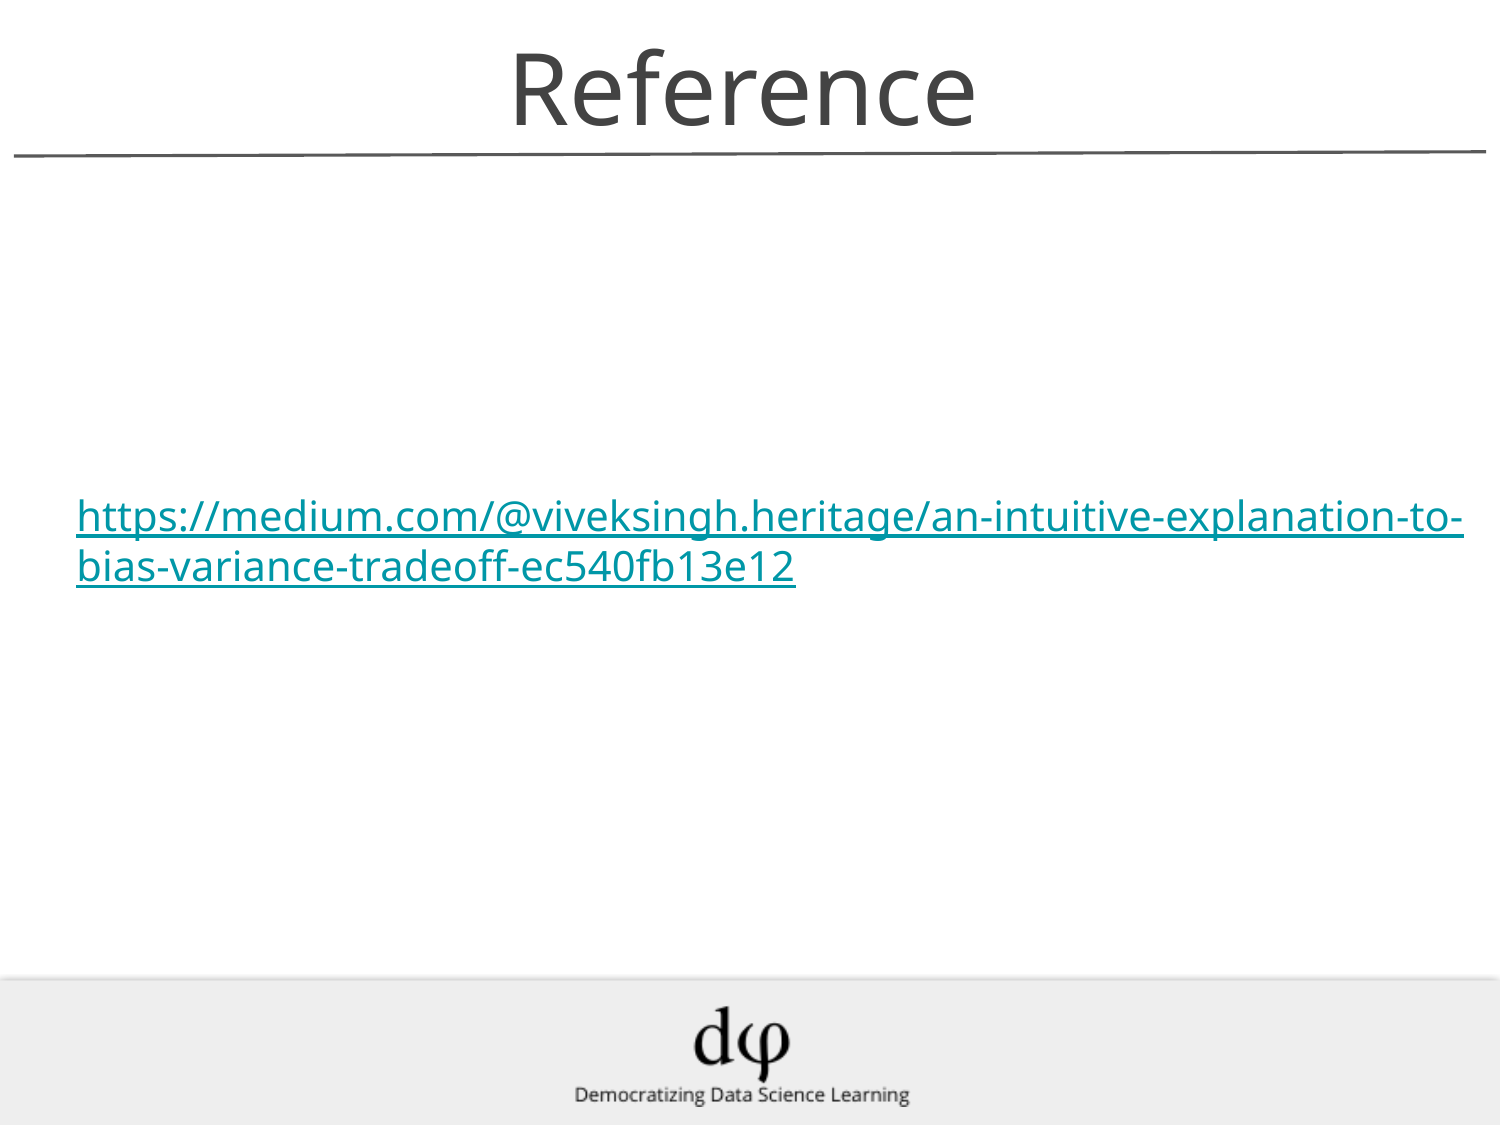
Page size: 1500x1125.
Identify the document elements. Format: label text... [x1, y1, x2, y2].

text_box https://medium.com/@viveksingh.heritage/an-intuitive-explanation-to-bias-variance-tradeoff-ec540fb13e12 [61, 416, 1487, 734]
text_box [13, 151, 1487, 157]
text_box Reference [195, 27, 1292, 150]
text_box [0, 980, 1500, 1125]
